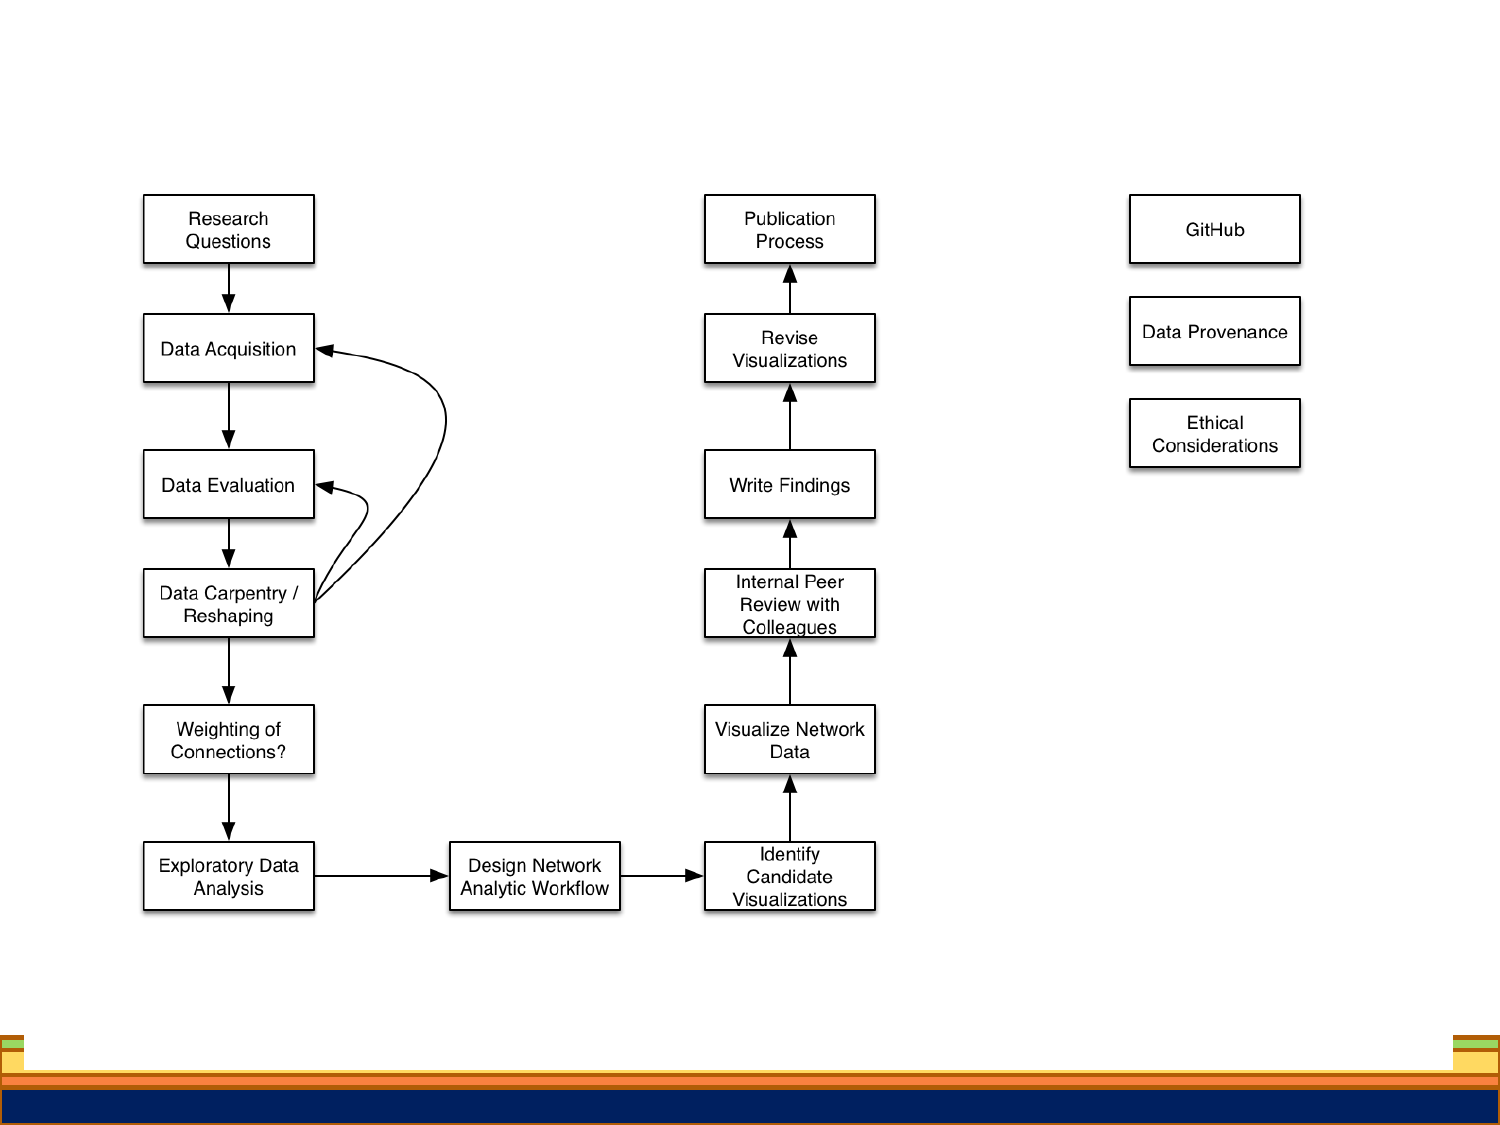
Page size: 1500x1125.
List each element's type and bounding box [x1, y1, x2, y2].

picture [24, 24, 1453, 1070]
